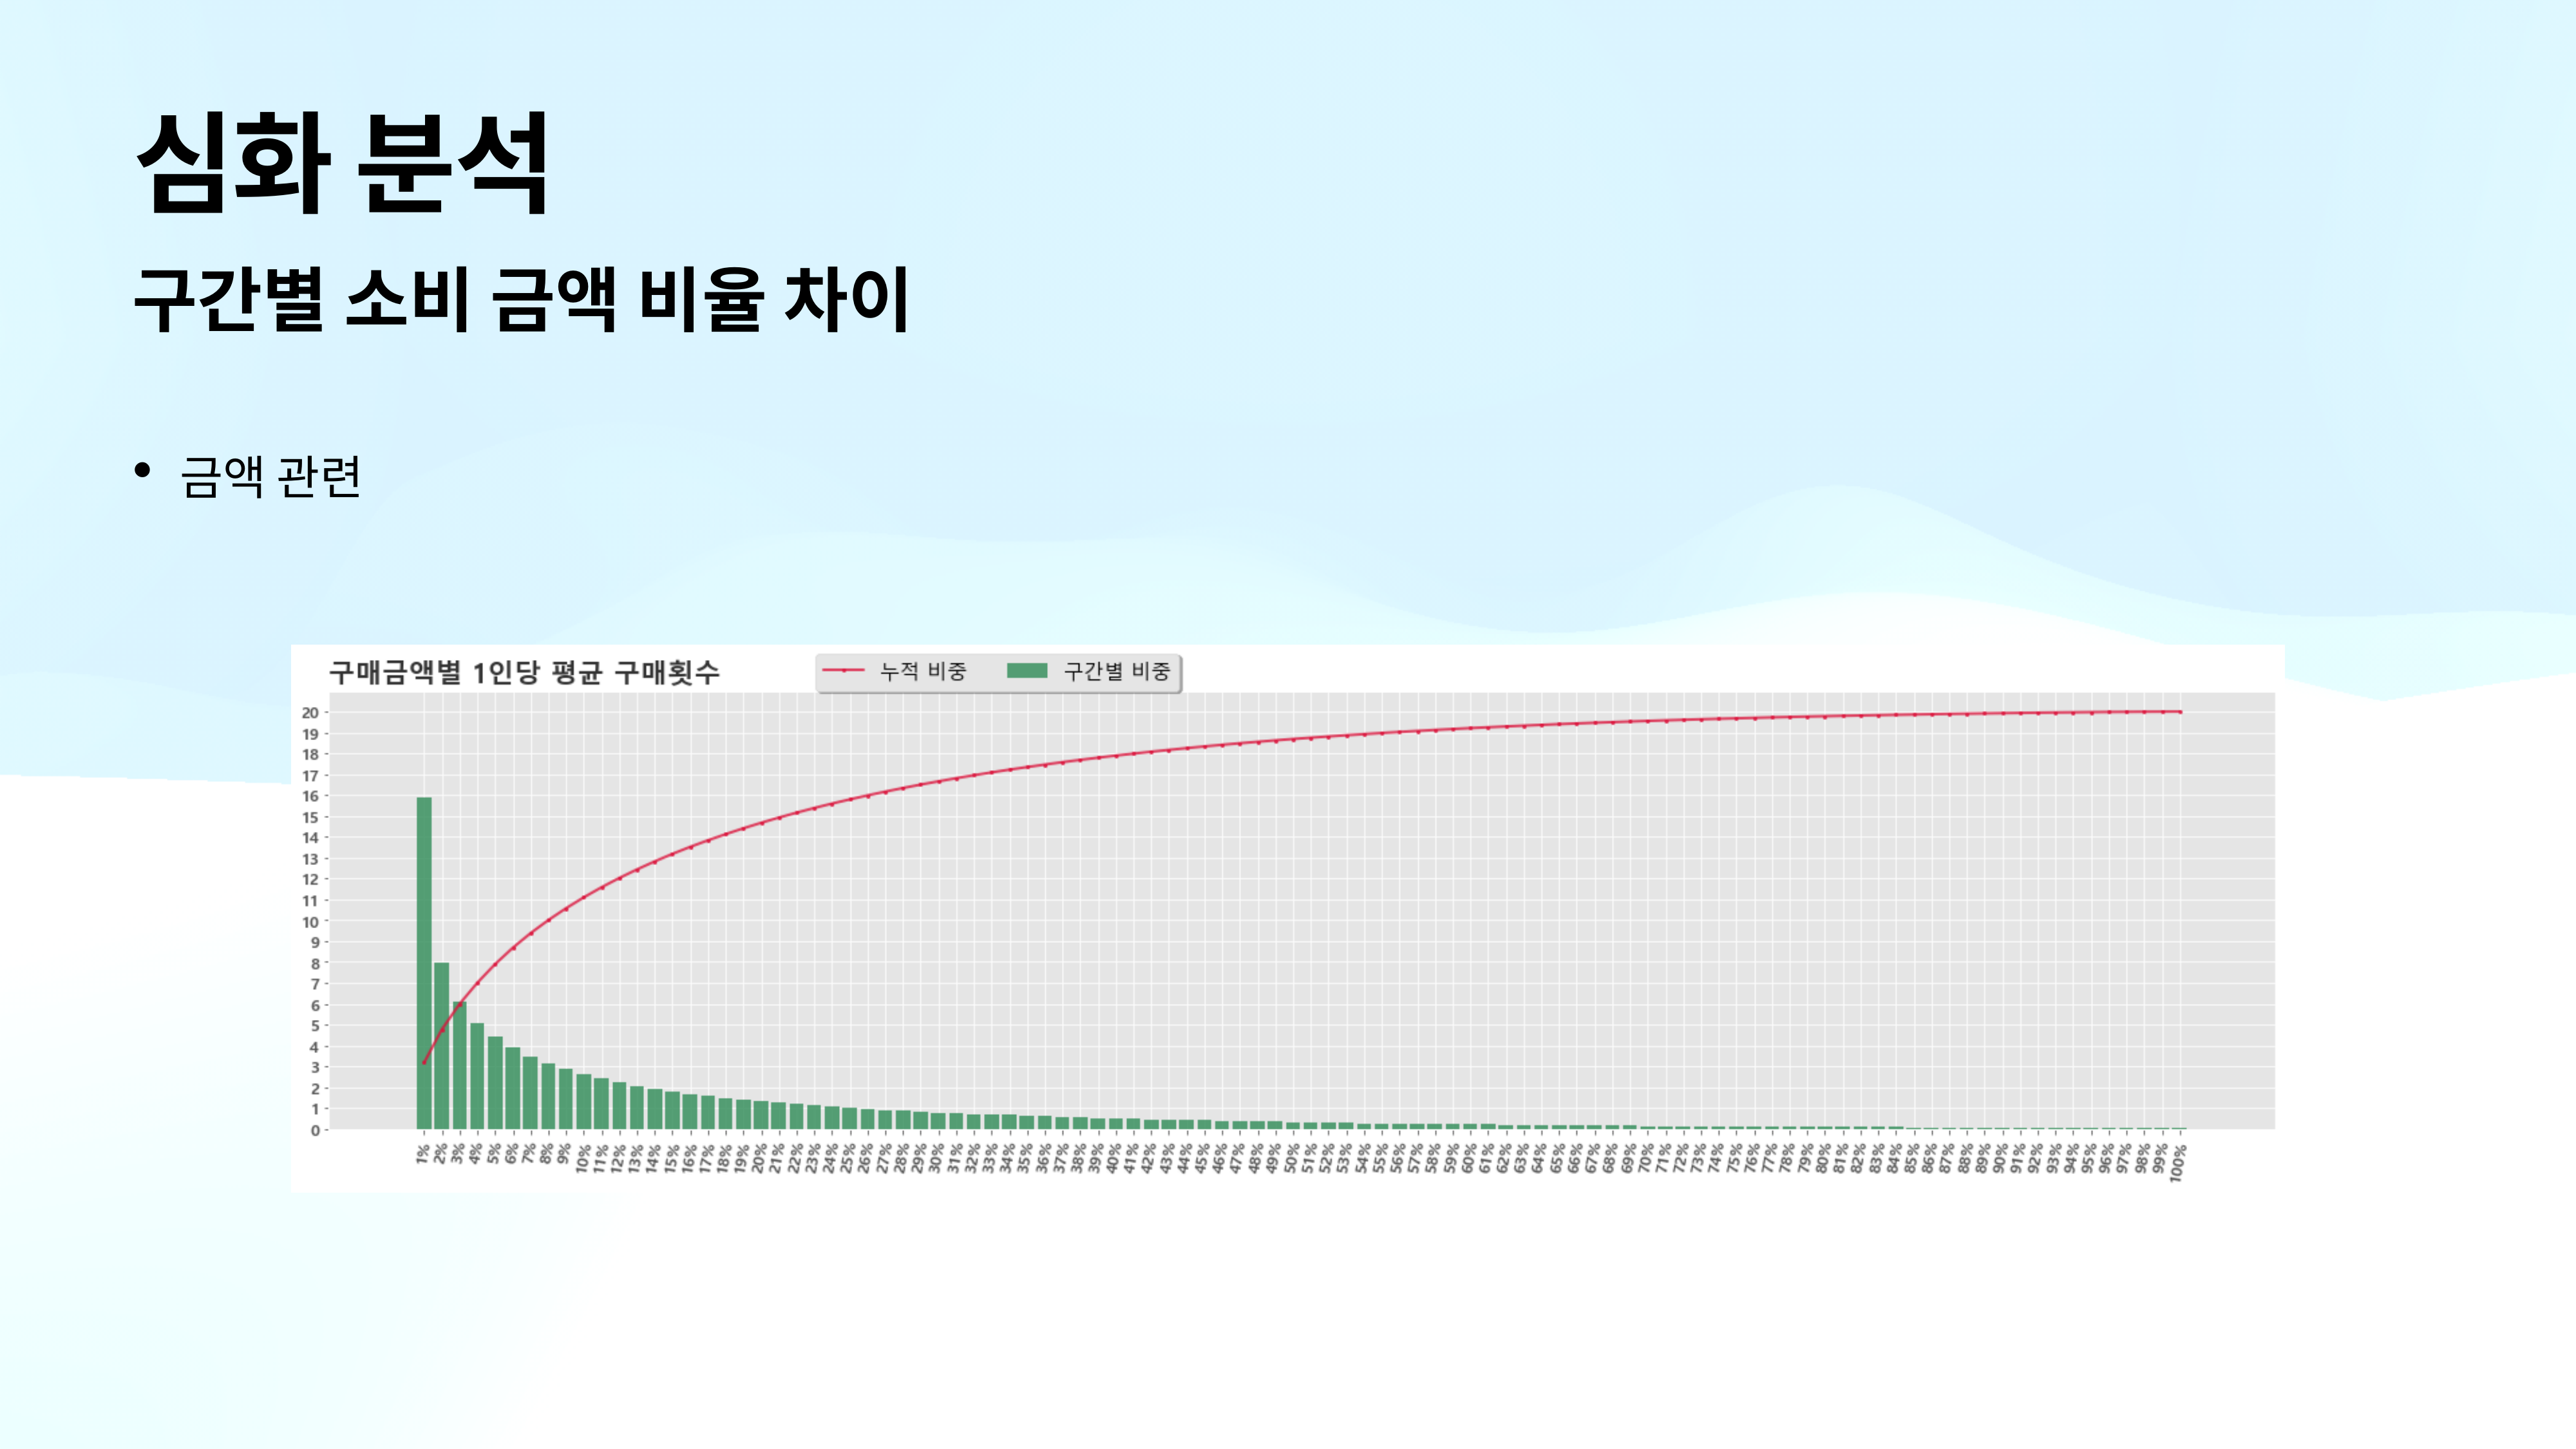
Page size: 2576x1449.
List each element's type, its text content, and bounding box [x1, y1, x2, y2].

picture [0, 0, 2576, 1449]
list 금액 관련 [127, 448, 2449, 1321]
title 심화 분석 [127, 113, 2449, 250]
list 구간별 소비 금액 비율 차이 [127, 250, 2449, 350]
